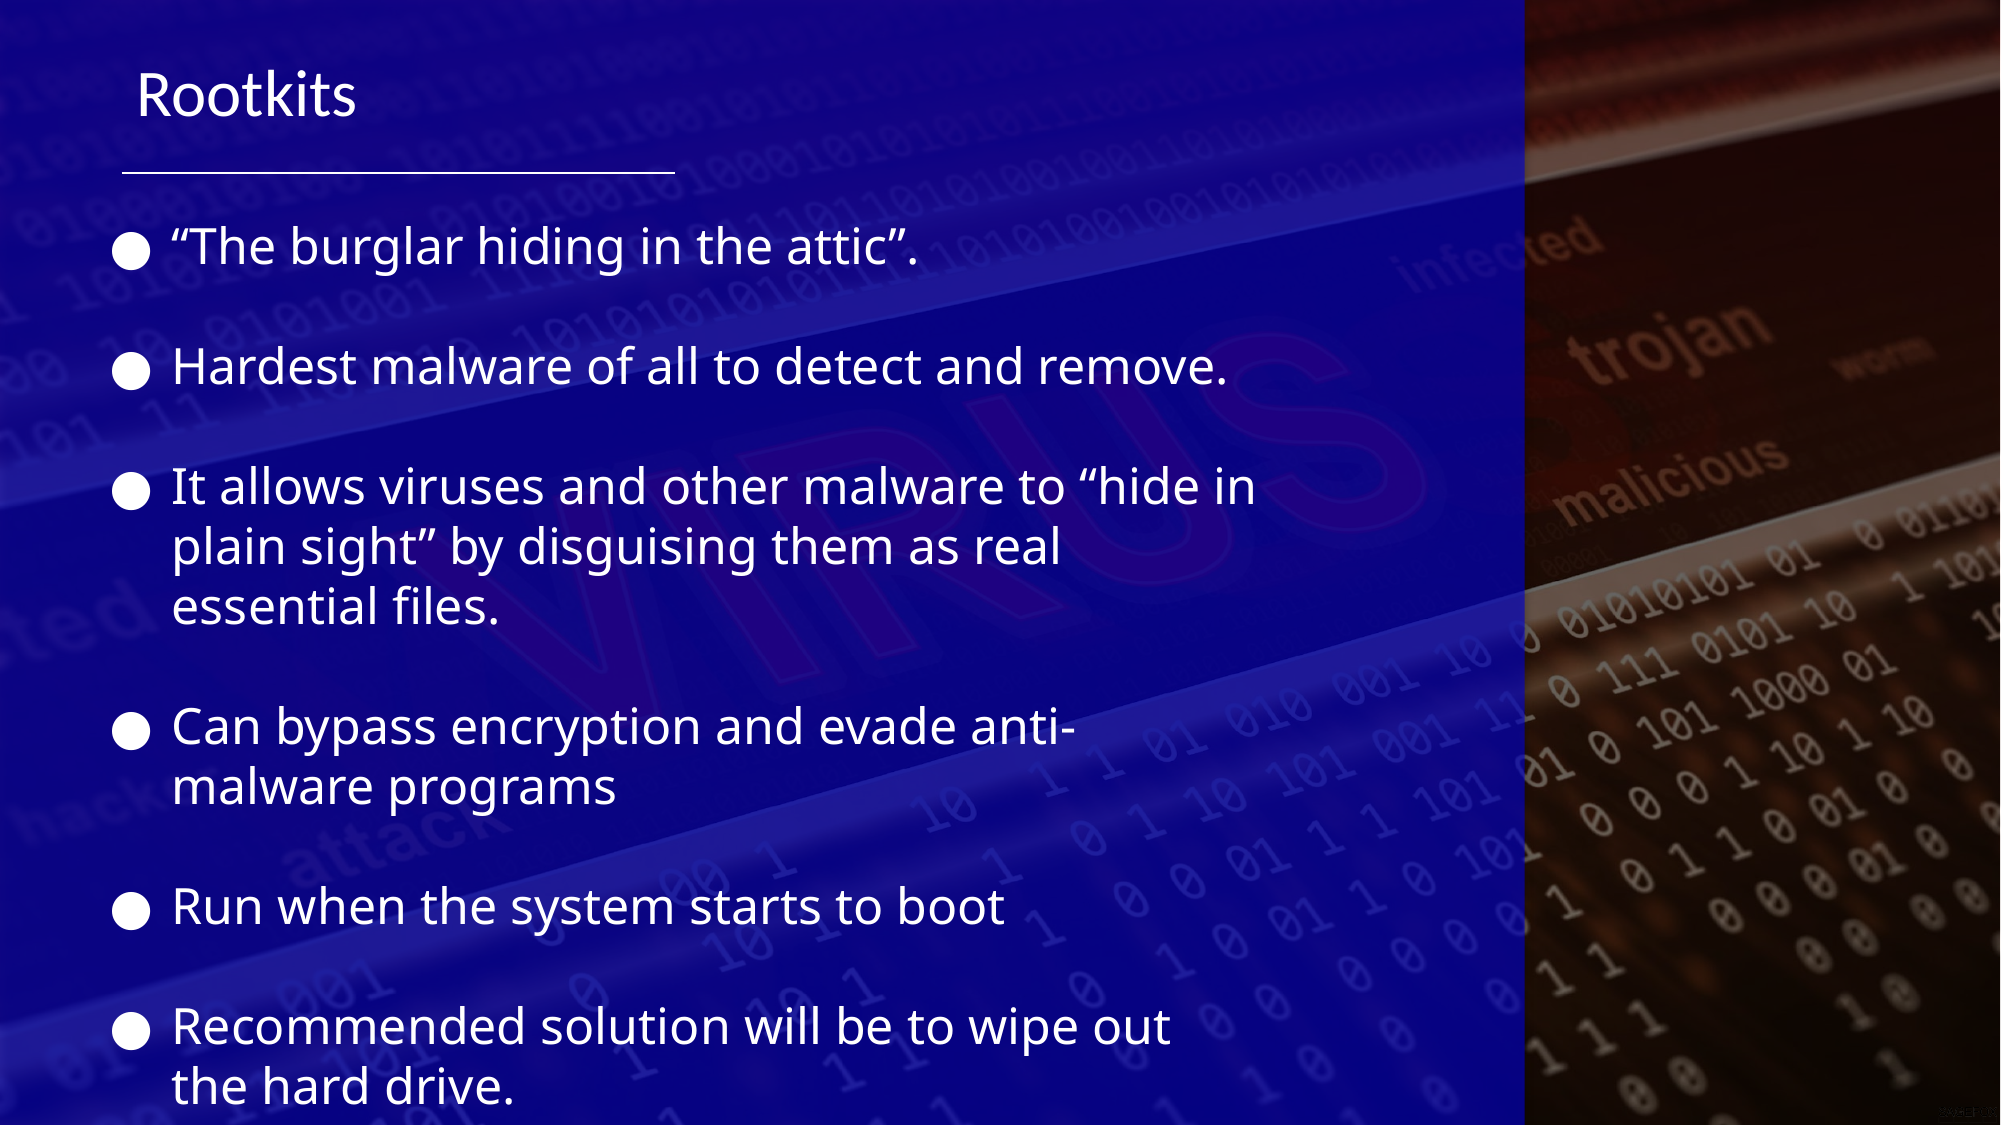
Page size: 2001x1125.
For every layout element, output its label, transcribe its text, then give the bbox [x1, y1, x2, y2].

text_box [0, 0, 1525, 1125]
text_box Rootkits [121, 42, 731, 139]
text_box [1531, 0, 2000, 1125]
text_box “The burglar hiding in the attic”. Hardest malware of all to detect and remove. It allows viruses and other malware to “hide in plain sight” by disguising them as real essential files. Can bypass encryption and evade anti-malware programs Run when the system starts to boot Recommended solution will be to wipe out the hard drive. [81, 207, 1275, 1022]
